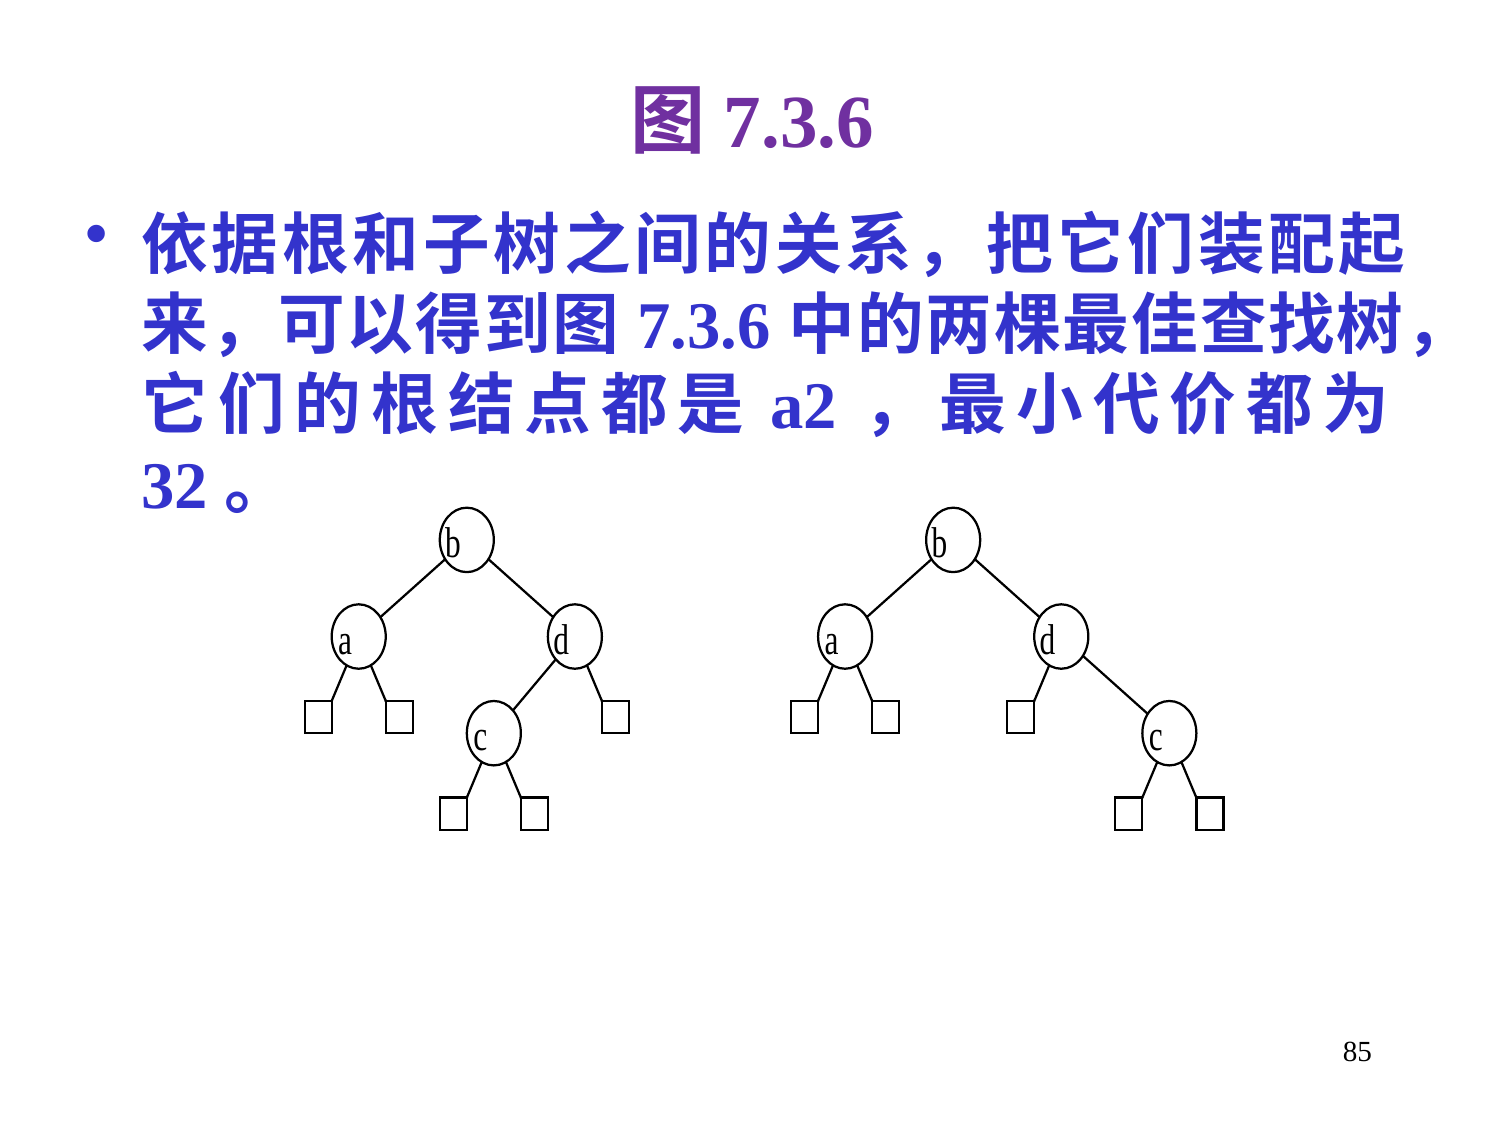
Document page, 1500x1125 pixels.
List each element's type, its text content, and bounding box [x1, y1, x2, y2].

slide_number 85 [1074, 1024, 1388, 1101]
text_box 图7.3.6 [77, 65, 1428, 191]
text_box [142, 473, 1412, 862]
text_box 依据根和子树之间的关系，把它们装配起来，可以得到图7.3.6中的两棵最佳查找树，它们的根结点都是a2，最小代价都为32。 [70, 194, 1421, 460]
